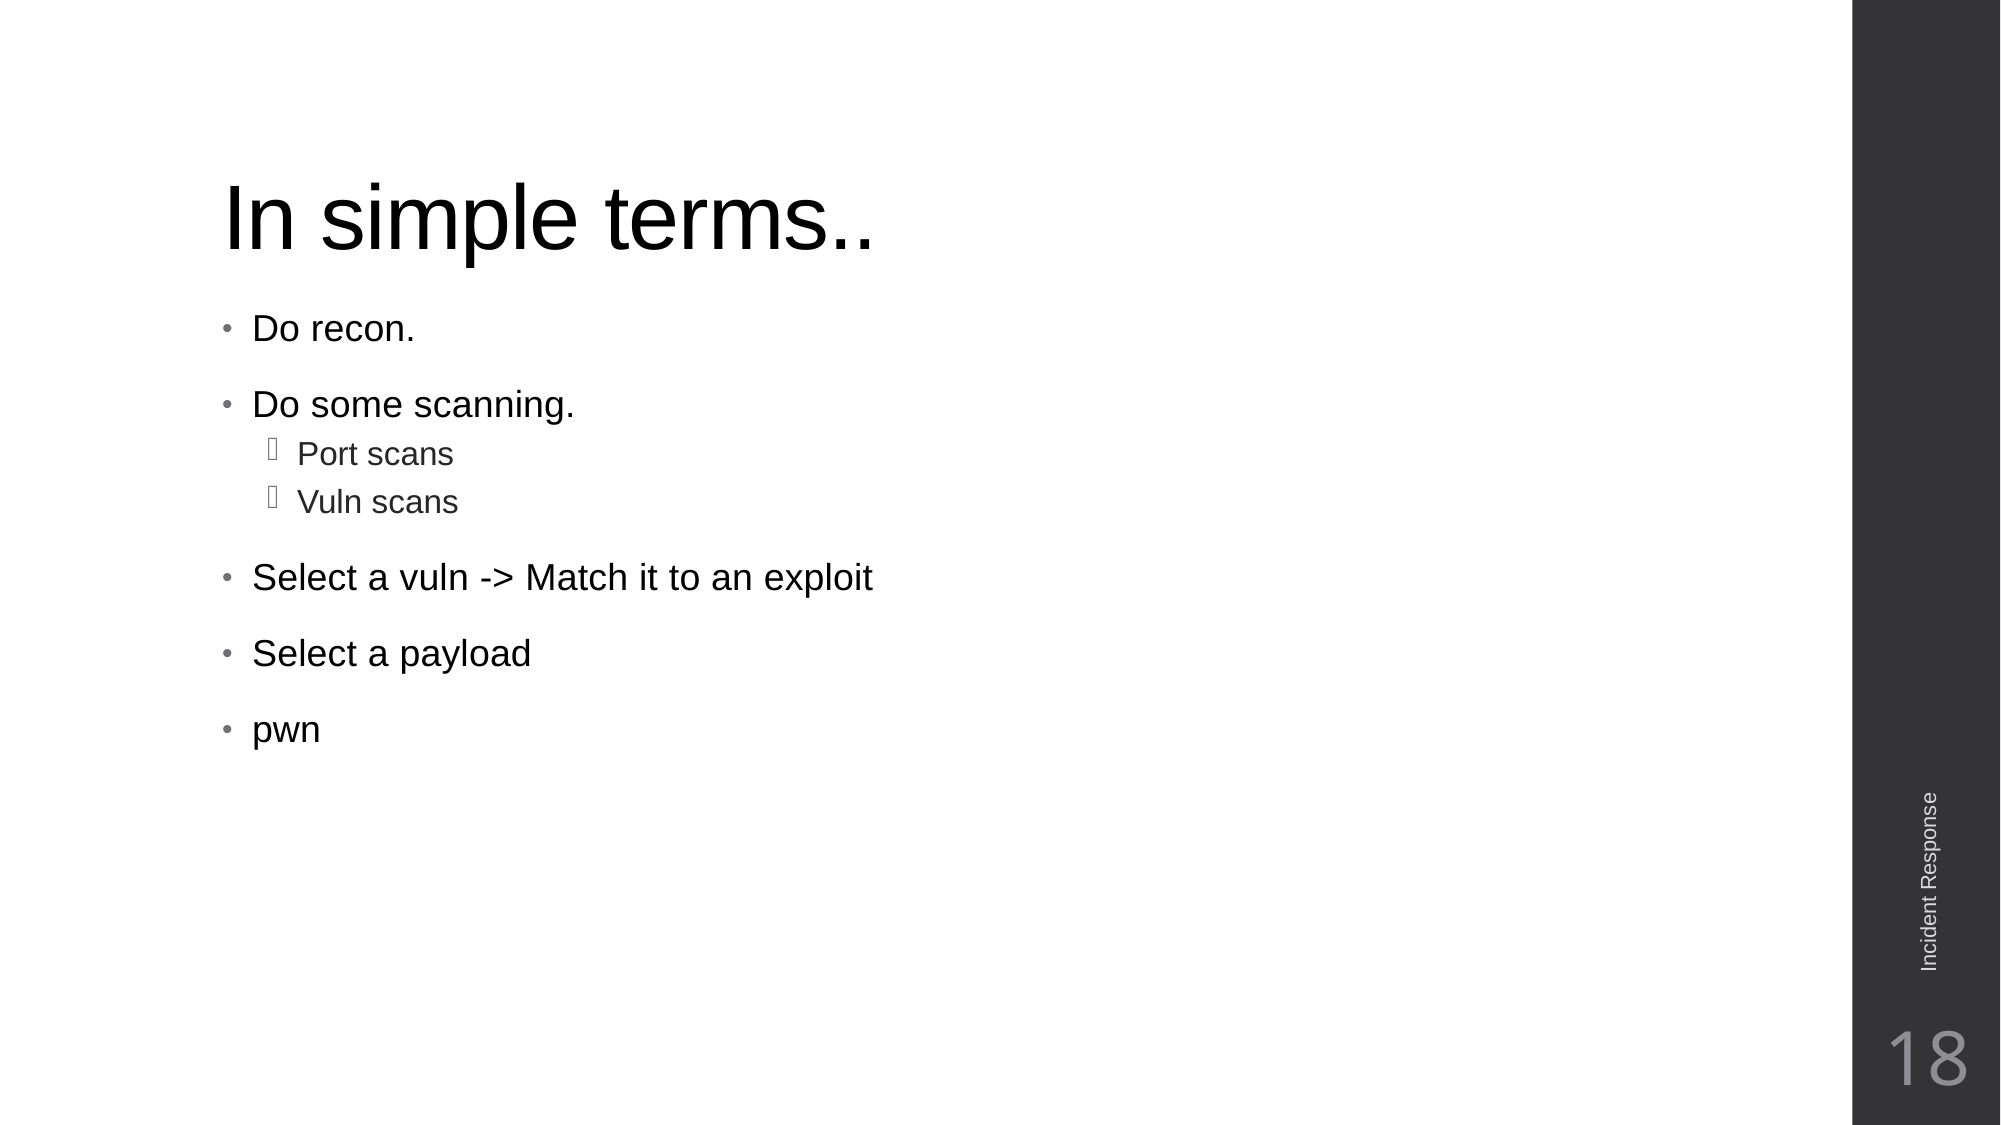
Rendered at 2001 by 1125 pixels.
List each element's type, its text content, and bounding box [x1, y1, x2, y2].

title In simple terms.. [206, 60, 1797, 278]
slide_number 18 [1852, 1012, 2000, 1110]
footer Incident Response [1897, 400, 1958, 988]
list Do recon. Do some scanning. Port scans Vuln scans Select a vuln -> Match it to an exploit Select a payload pwn [206, 299, 1617, 1014]
